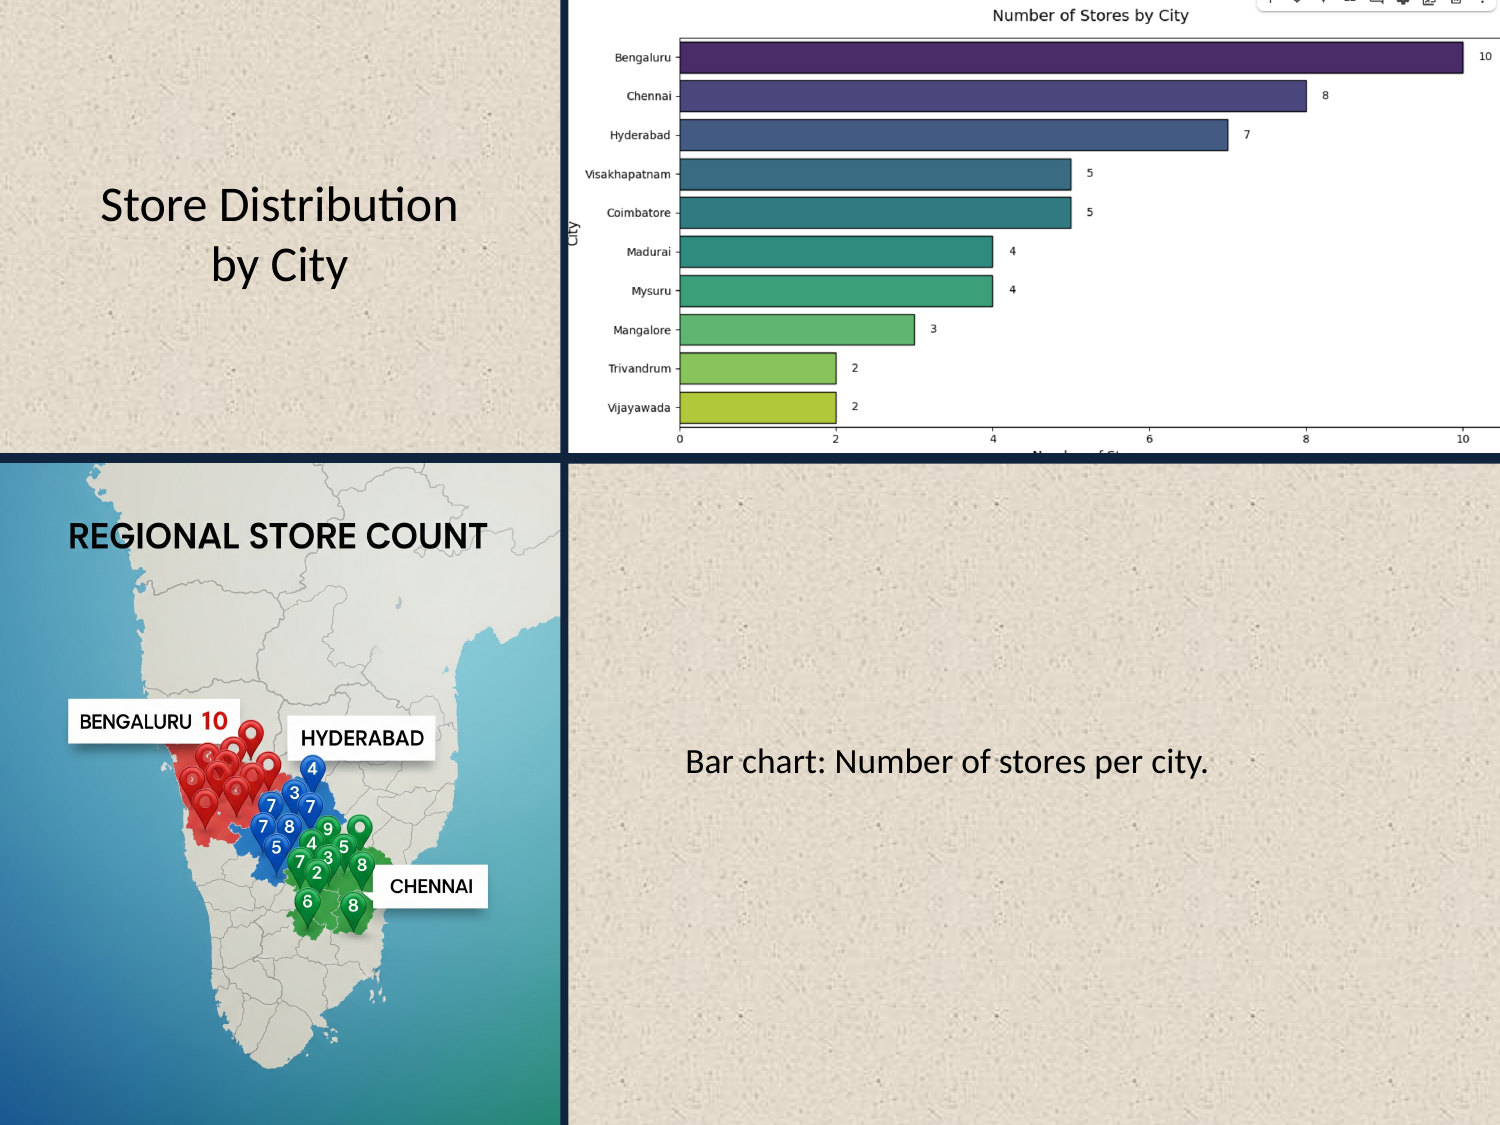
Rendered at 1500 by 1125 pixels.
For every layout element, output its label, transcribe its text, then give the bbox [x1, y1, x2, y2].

picture [0, 463, 562, 1125]
title Store Distribution by City [72, 82, 487, 381]
picture [560, 0, 1500, 454]
list Bar chart: Number of stores per city. [670, 566, 1377, 952]
text_box [563, 463, 570, 1125]
text_box [570, 466, 1500, 1125]
text_box [0, 451, 558, 462]
text_box [570, 462, 1500, 466]
text_box [0, 0, 558, 451]
